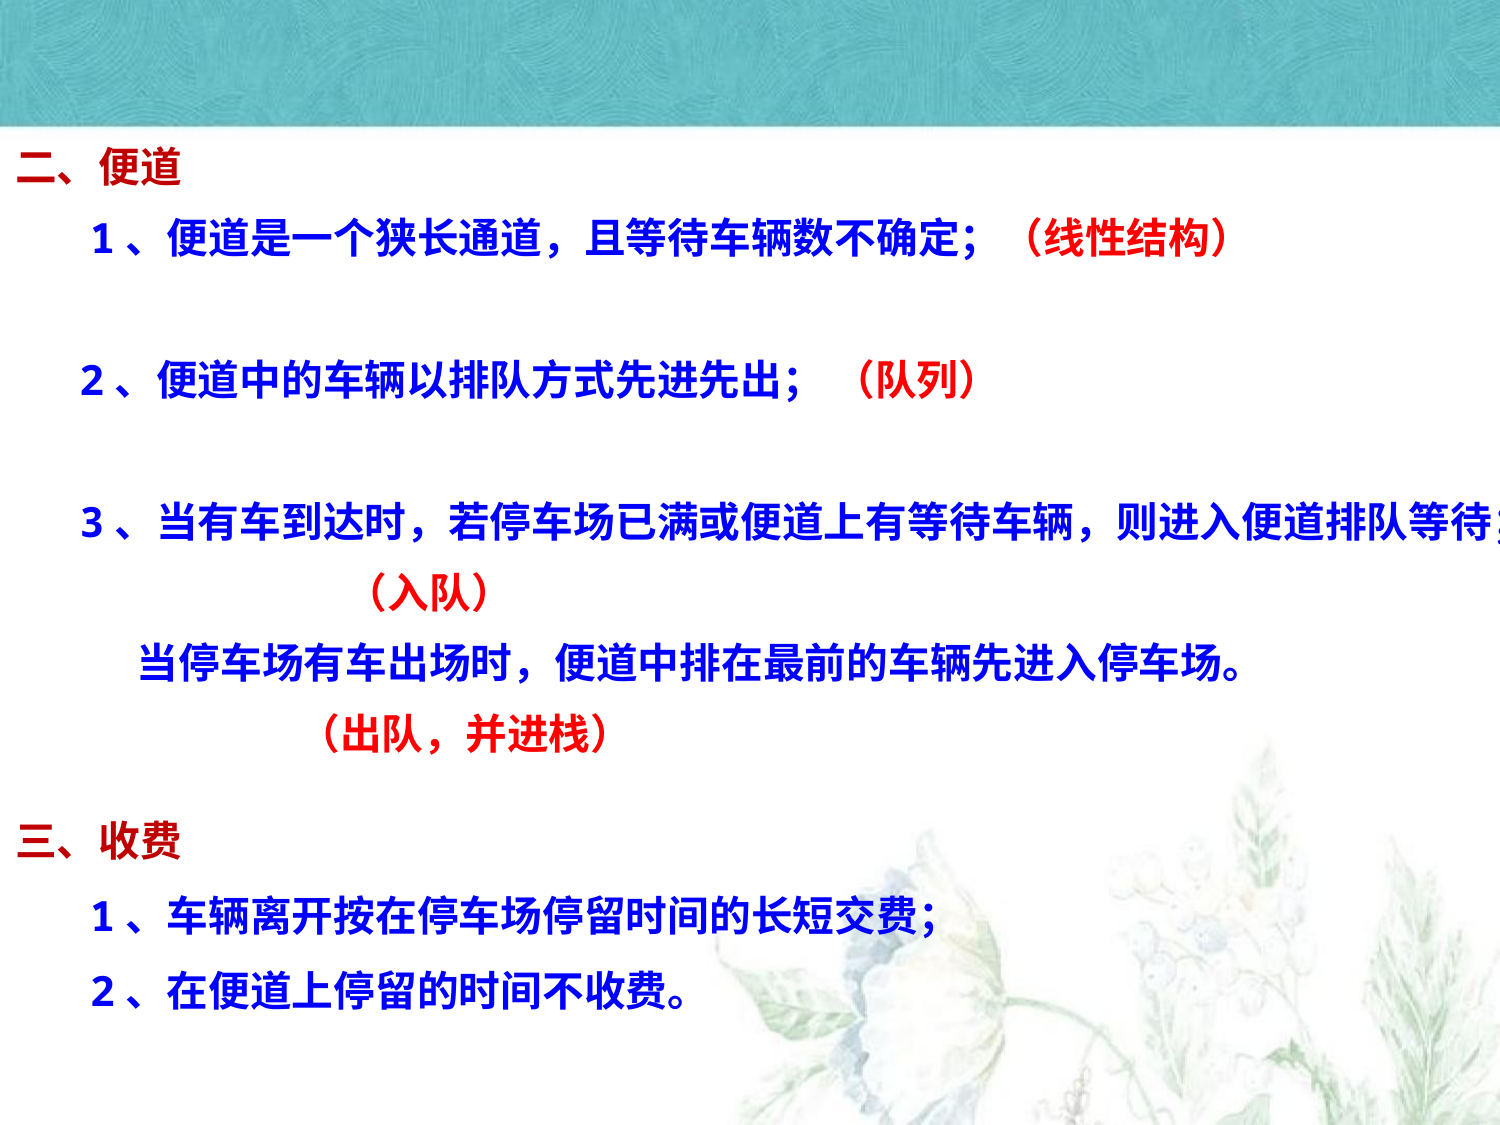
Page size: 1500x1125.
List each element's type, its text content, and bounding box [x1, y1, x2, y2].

picture [0, 764, 1500, 1125]
text_box 三、收费 1、车辆离开按在停车场停留时间的长短交费； 2、在便道上停留的时间不收费。 [0, 798, 1105, 1033]
list 二、便道 1、便道是一个狭长通道，且等待车辆数不确定；（线性结构） 2、便道中的车辆以排队方式先进先出； （队列） 3、当有车到达时，若停车场已满或便道上有等待车辆，则进入便道排队等待； （入队） 当停车场有车出场时，便道中排在最前的车辆先进入停车场。 （出队，并进栈） [0, 125, 1500, 764]
picture [0, 0, 1500, 125]
